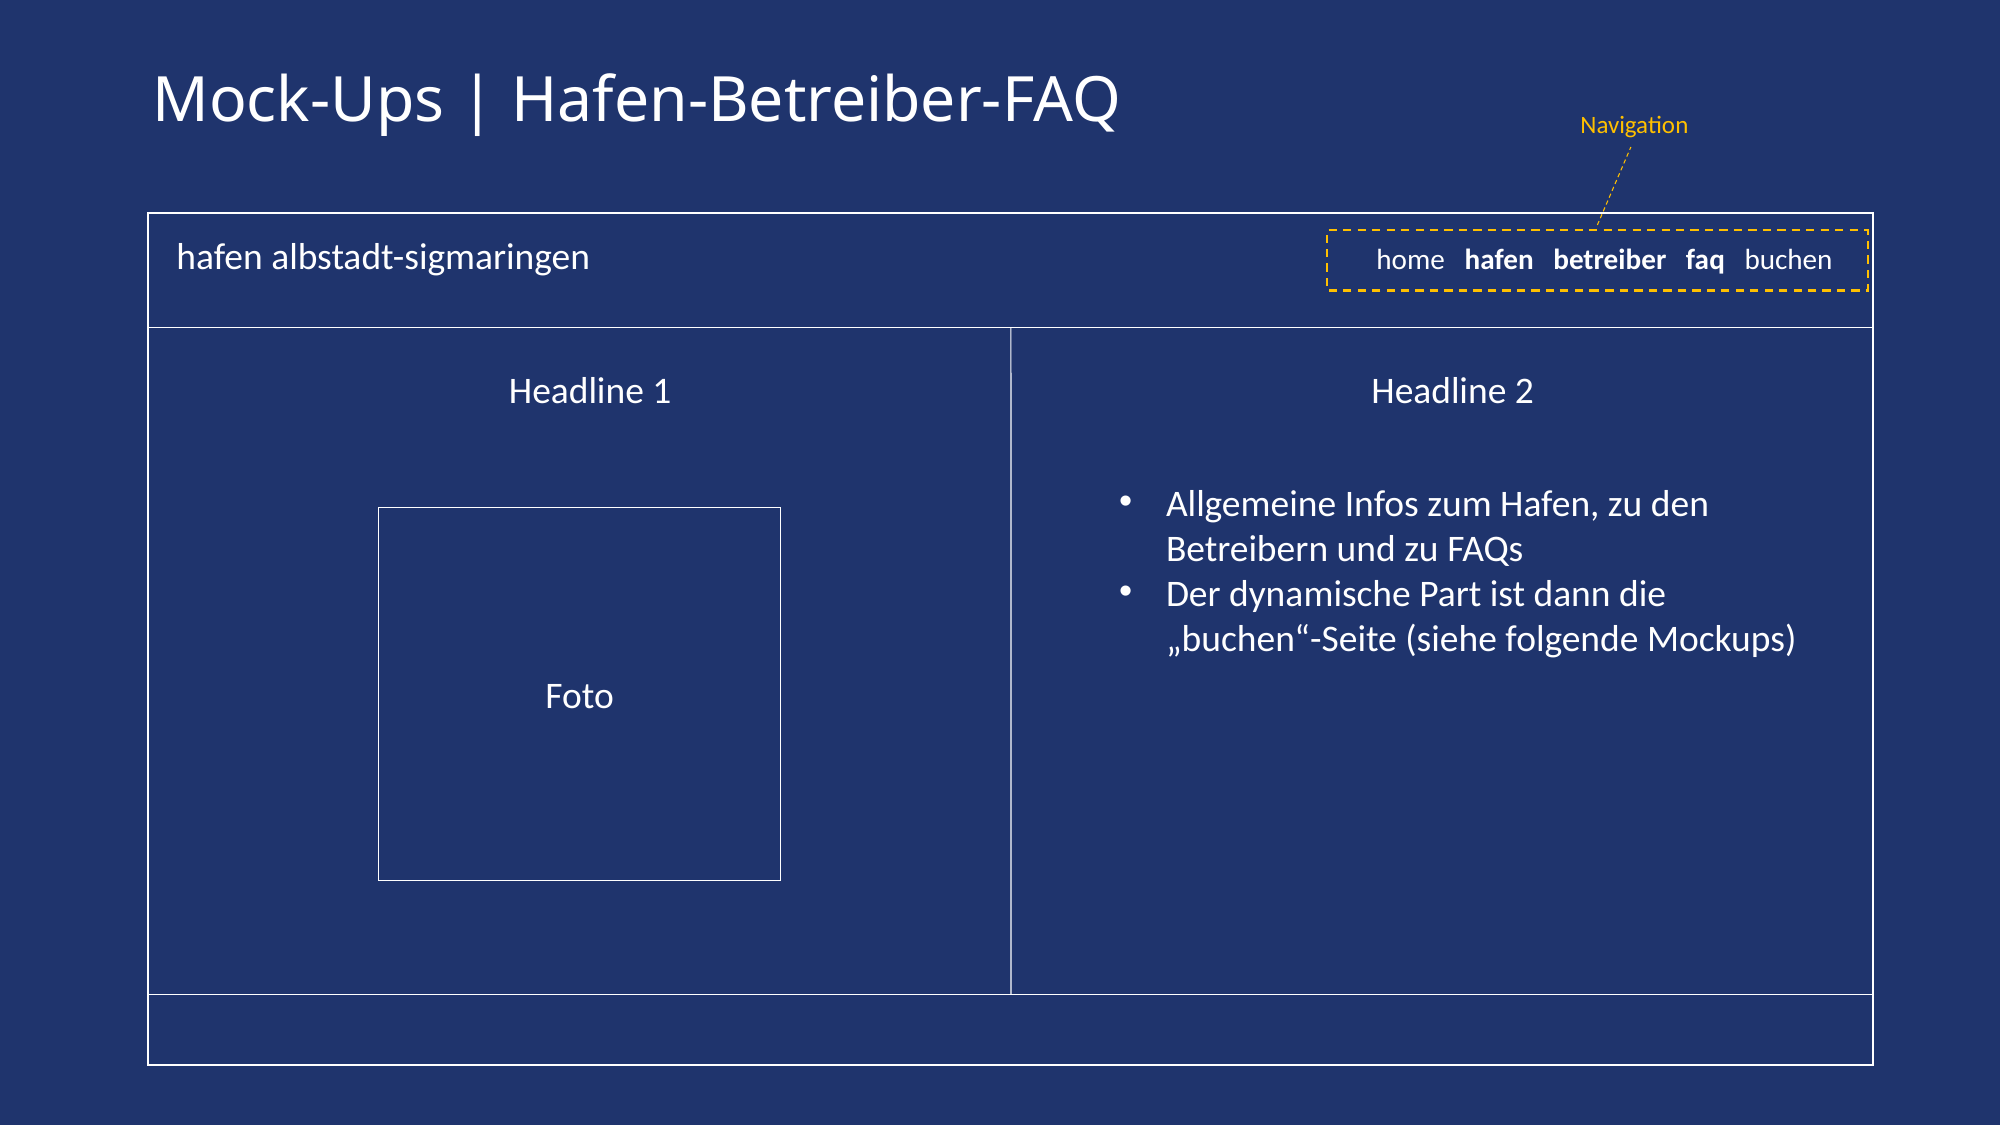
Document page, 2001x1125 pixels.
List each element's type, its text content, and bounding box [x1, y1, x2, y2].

text_box Headline 2 [1252, 359, 1654, 419]
text_box [1326, 229, 1869, 292]
text_box hafen albstadt-sigmaringen home hafen betreiber faq buchen [161, 224, 1863, 285]
text_box Allgemeine Infos zum Hafen, zu den Betreibern und zu FAQs Der dynamische Part ist dann die „buchen“-Seite (siehe folgende Mockups) [1104, 471, 1813, 844]
text_box Headline 1 [389, 359, 792, 419]
title Mock-Ups | Hafen-Betreiber-FAQ [137, 59, 1863, 278]
text_box Navigation [1565, 101, 1768, 147]
text_box [147, 212, 1874, 1066]
text_box Foto [378, 507, 781, 881]
text_box [148, 327, 1010, 995]
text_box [1597, 146, 1631, 225]
text_box [1012, 327, 1874, 995]
